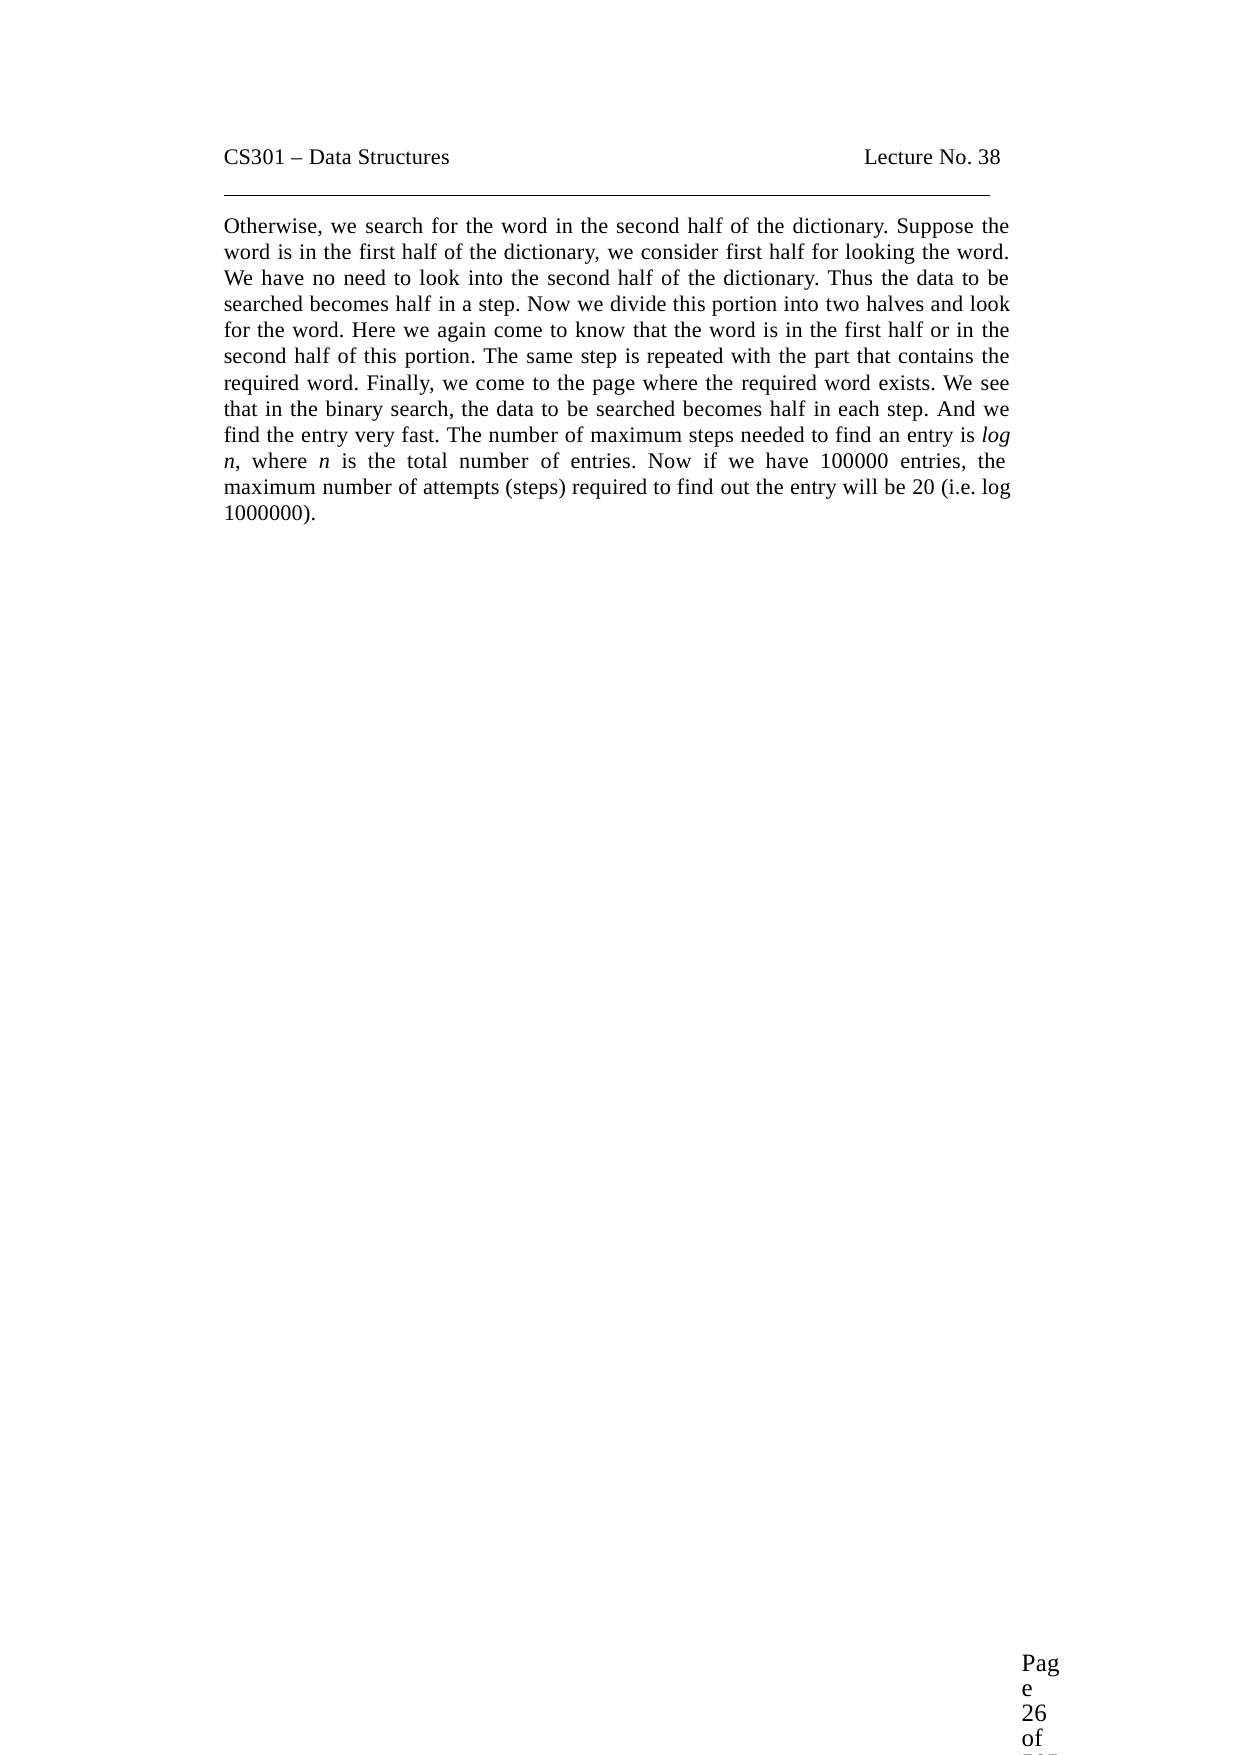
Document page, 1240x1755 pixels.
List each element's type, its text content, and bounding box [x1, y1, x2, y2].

slide_number Page 26 of 505 [1019, 1651, 1065, 1755]
text_box CS301 – Data Structures Lecture No. 38 Otherwise, we search for the word in the second half of the dictionary. Suppose the word is in the first half of the dictionary, we consider first half for looking the word. We have no need to look into the second half of the dictionary. Thus the data to be searched becomes half in a step. Now we divide this portion into two halves and look for the word. Here we again come to know that the word is in the first half or in the second half of this portion. The same step is repeated with the part that contains the required word. Finally, we come to the page where the required word exists. We see that in the binary search, the data to be searched becomes half in each step. And we find the entry very fast. The number of maximum steps needed to find an entry is log n, where n is the total number of entries. Now if we have 100000 entries, the maximum number of attempts (steps) required to find out the entry will be 20 (i.e. log 1000000). [221, 142, 1018, 526]
